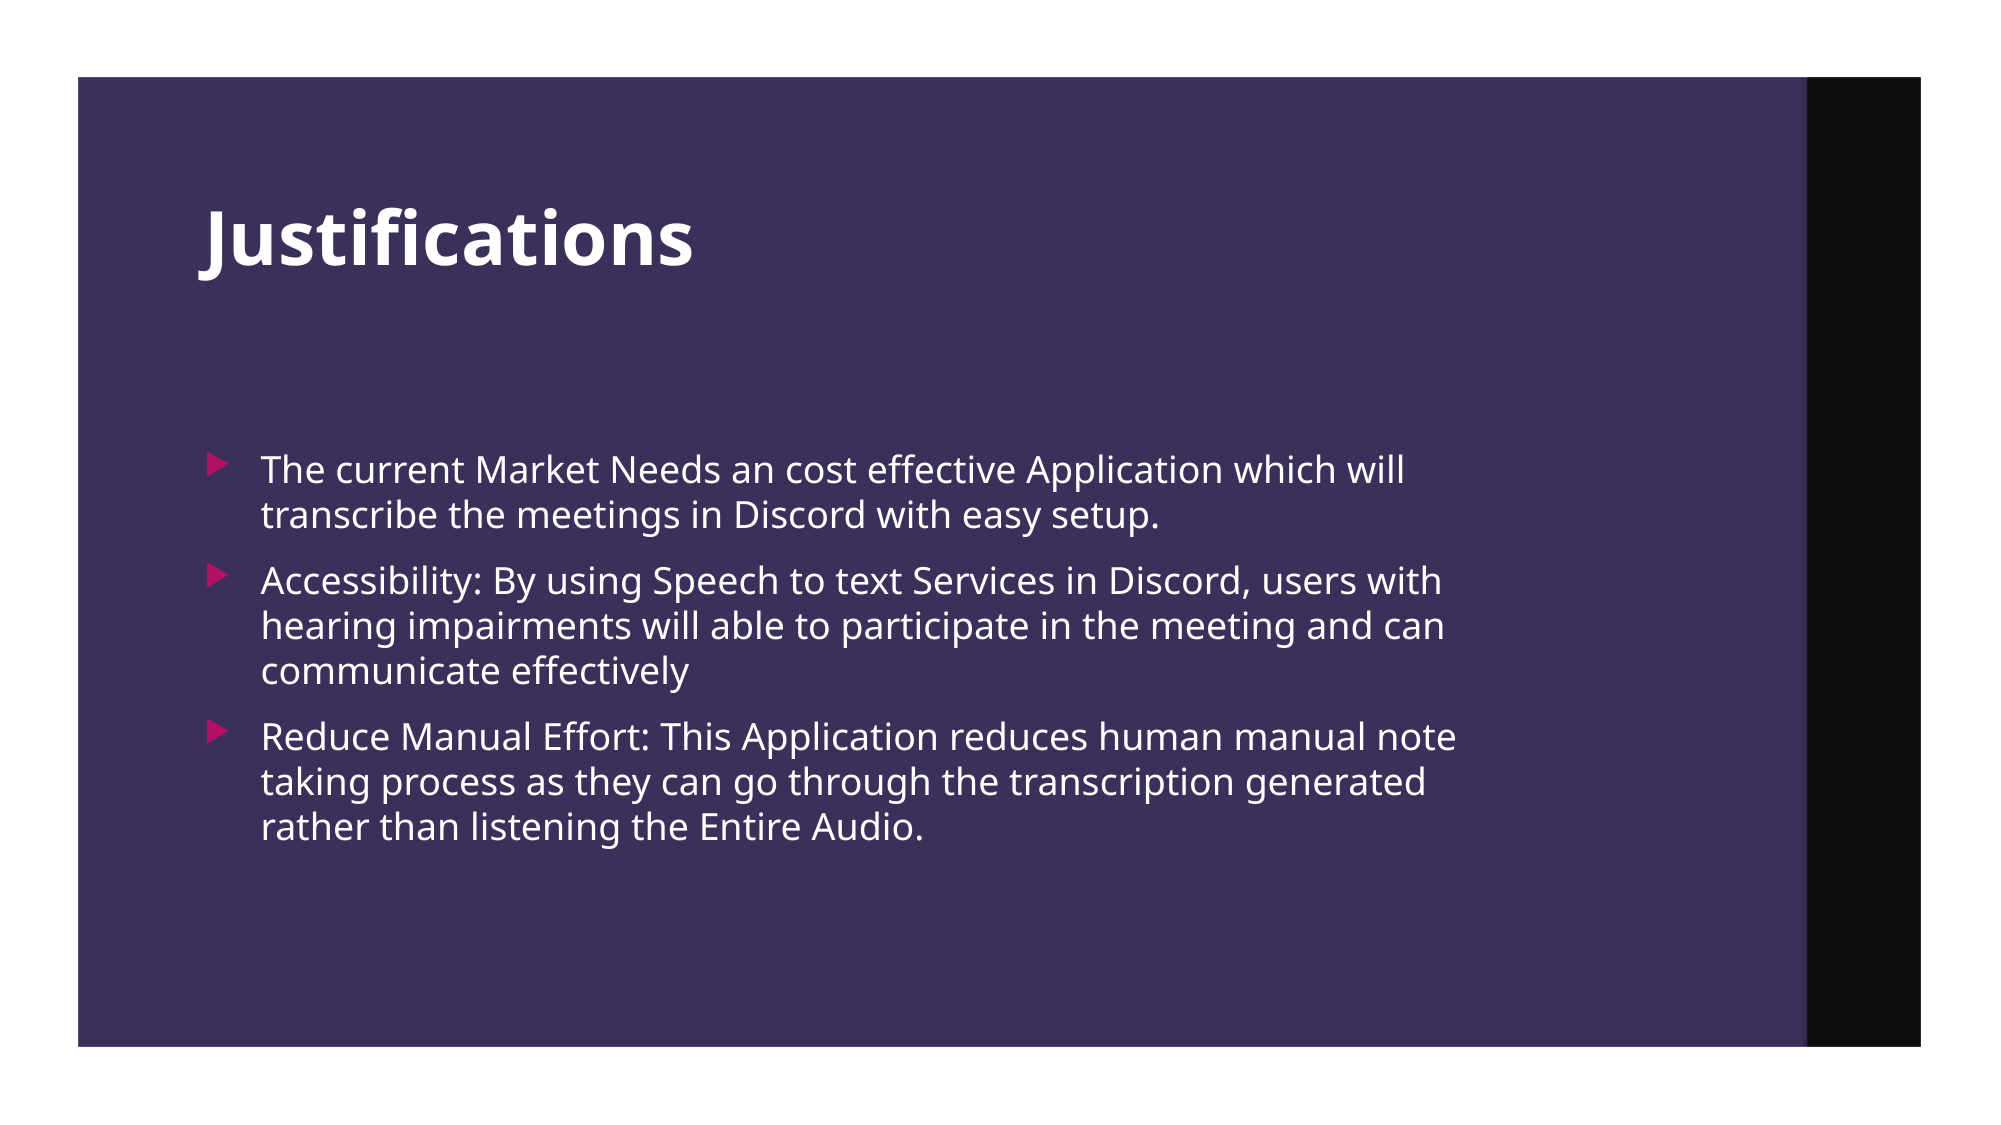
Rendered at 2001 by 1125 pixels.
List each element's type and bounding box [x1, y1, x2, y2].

text_box [0, 0, 2000, 1125]
